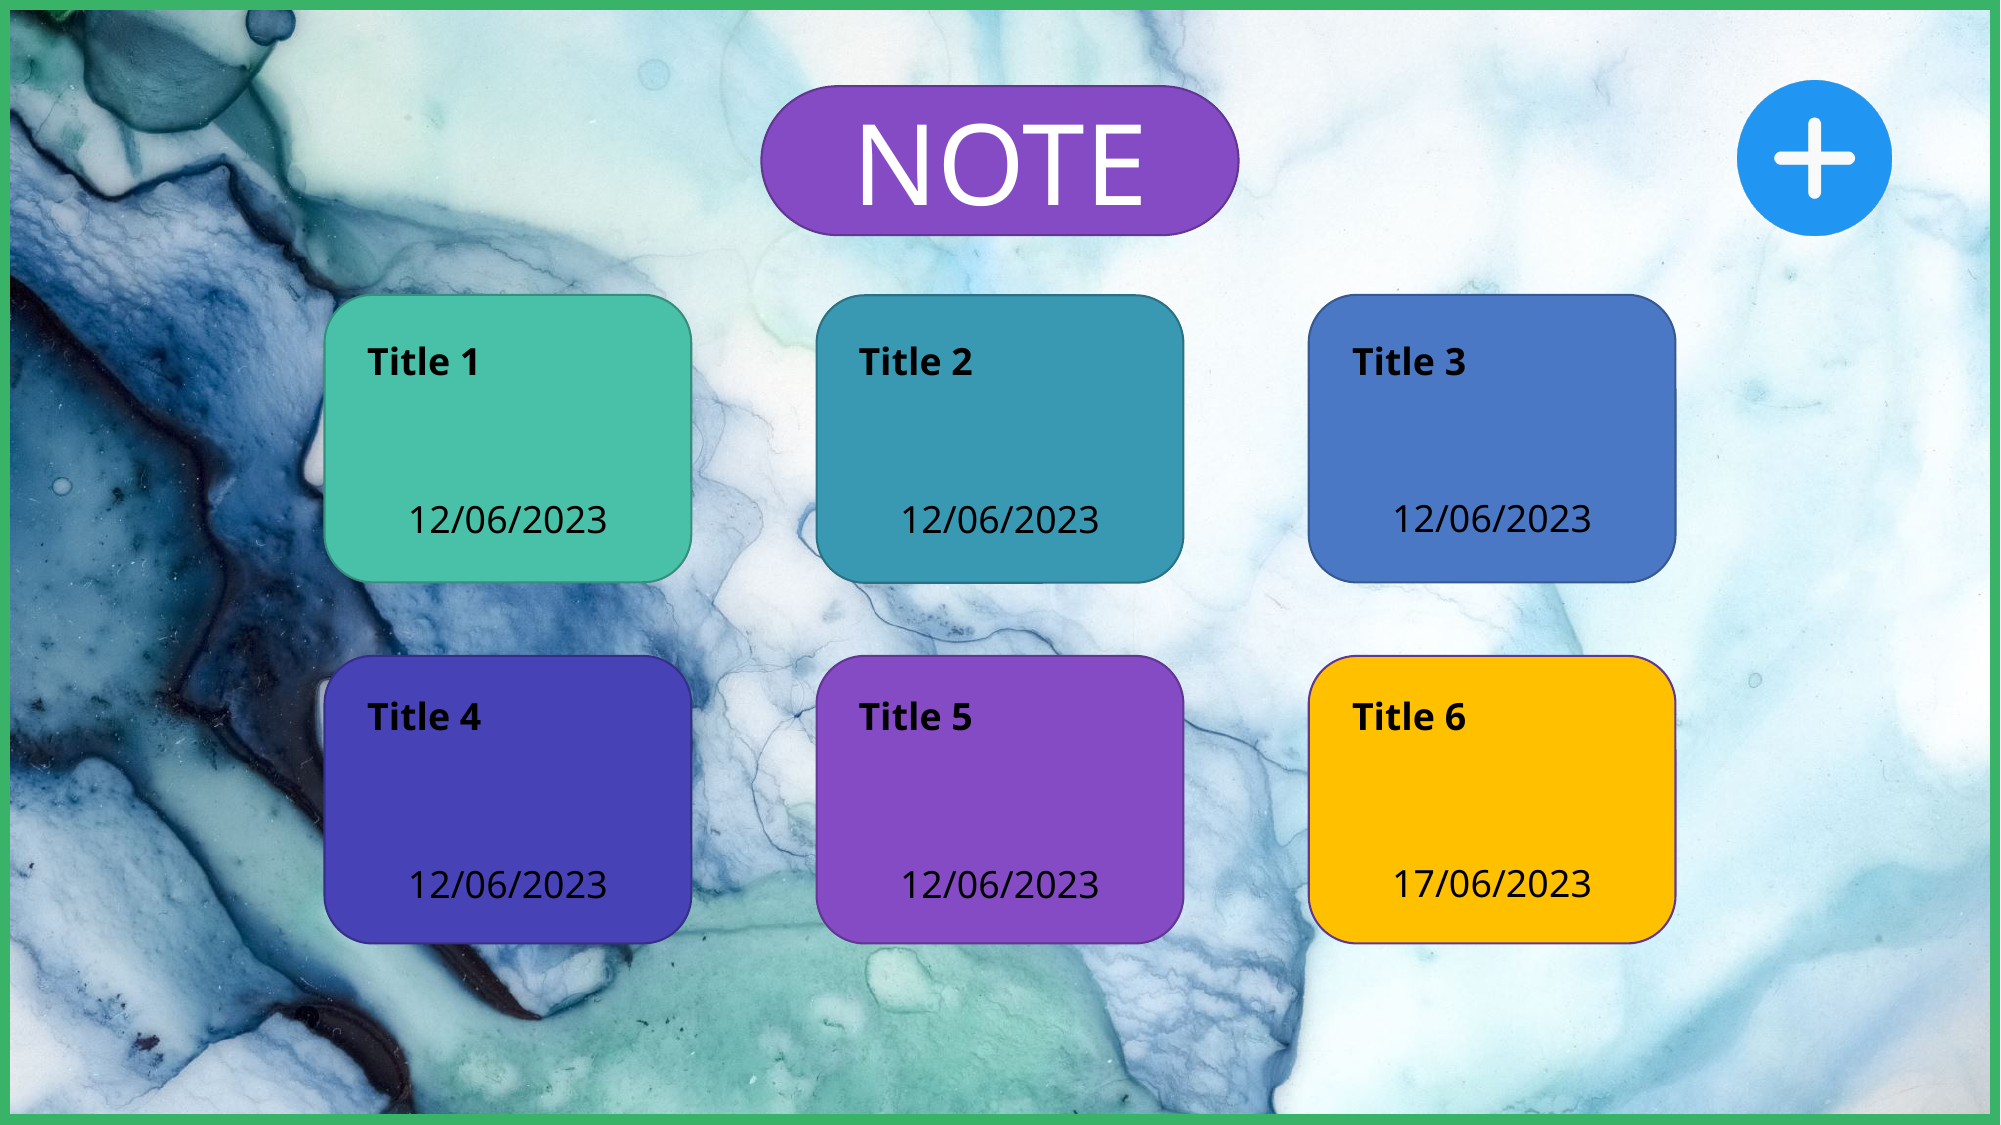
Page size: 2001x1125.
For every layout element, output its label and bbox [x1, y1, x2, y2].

text_box [816, 295, 1184, 583]
text_box [324, 294, 692, 583]
text_box [324, 655, 692, 944]
picture [0, 0, 2000, 1125]
text_box [1308, 655, 1676, 944]
text_box [816, 655, 1184, 944]
text_box [1308, 294, 1676, 583]
